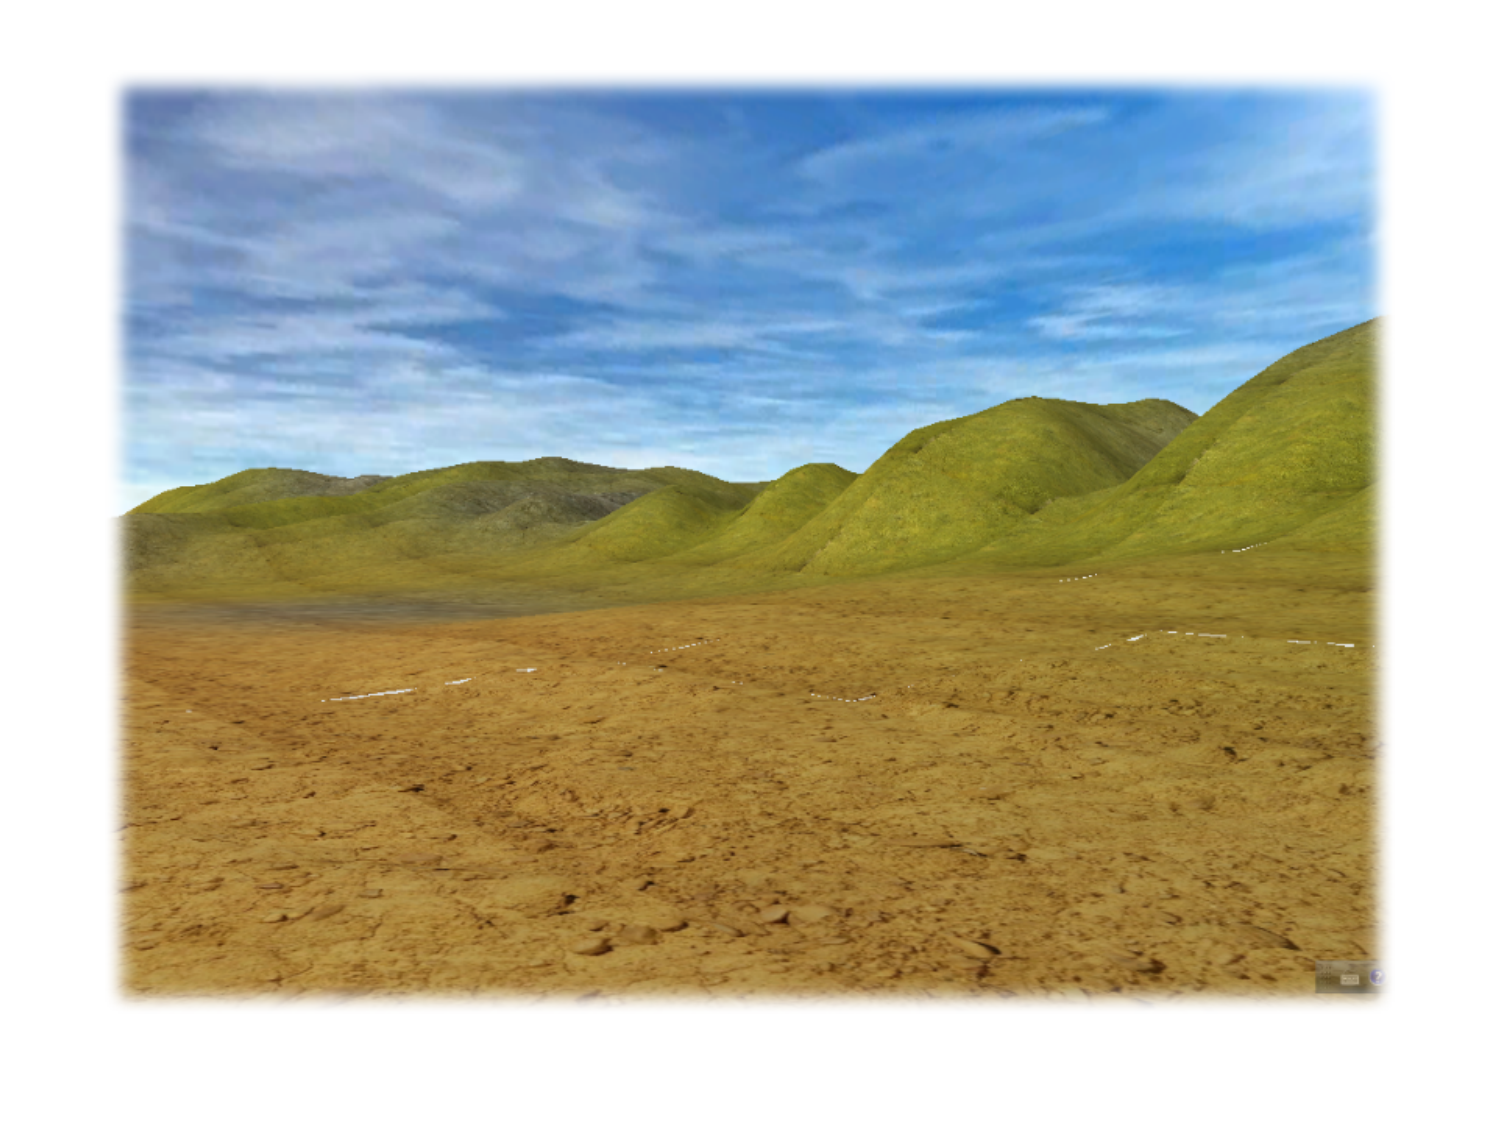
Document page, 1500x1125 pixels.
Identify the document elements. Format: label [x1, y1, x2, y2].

picture [105, 70, 1395, 1014]
